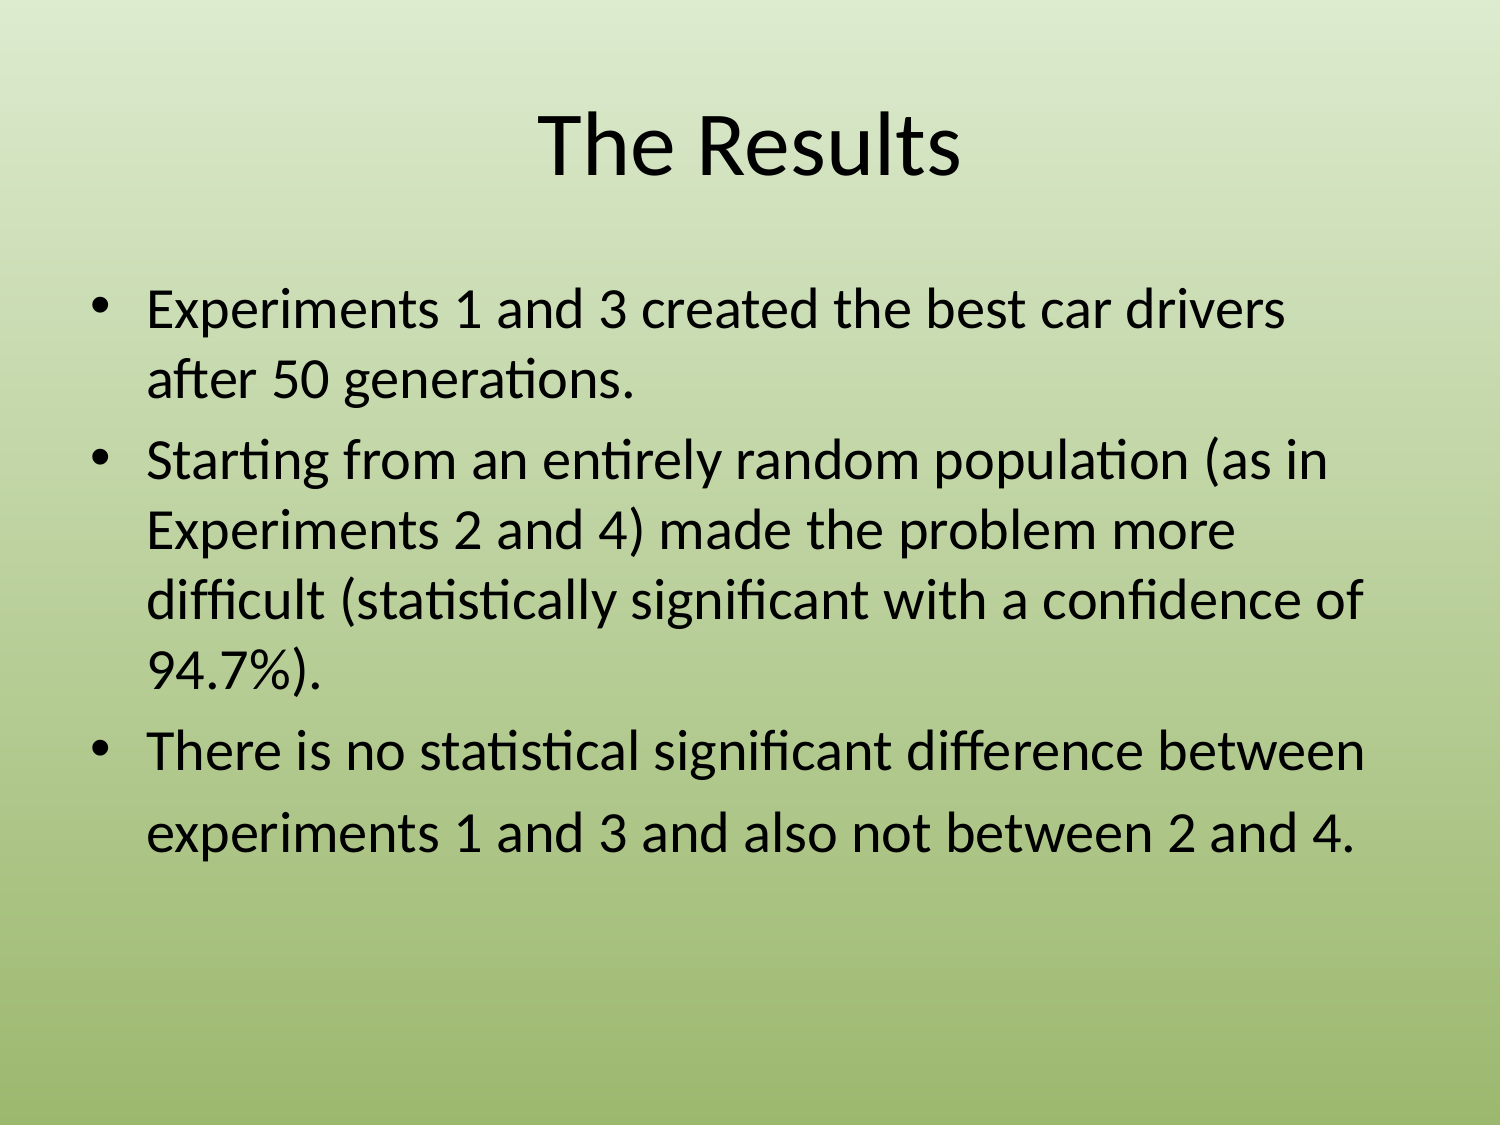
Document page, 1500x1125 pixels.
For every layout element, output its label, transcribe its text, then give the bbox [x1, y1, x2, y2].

list Experiments 1 and 3 created the best car drivers after 50 generations. Starting from an entirely random population (as in Experiments 2 and 4) made the problem more difﬁcult (statistically signiﬁcant with a conﬁdence of 94.7%). There is no statistical signiﬁcant difference between experiments 1 and 3 and also not between 2 and 4. [75, 262, 1425, 1005]
title The Results [75, 45, 1425, 233]
